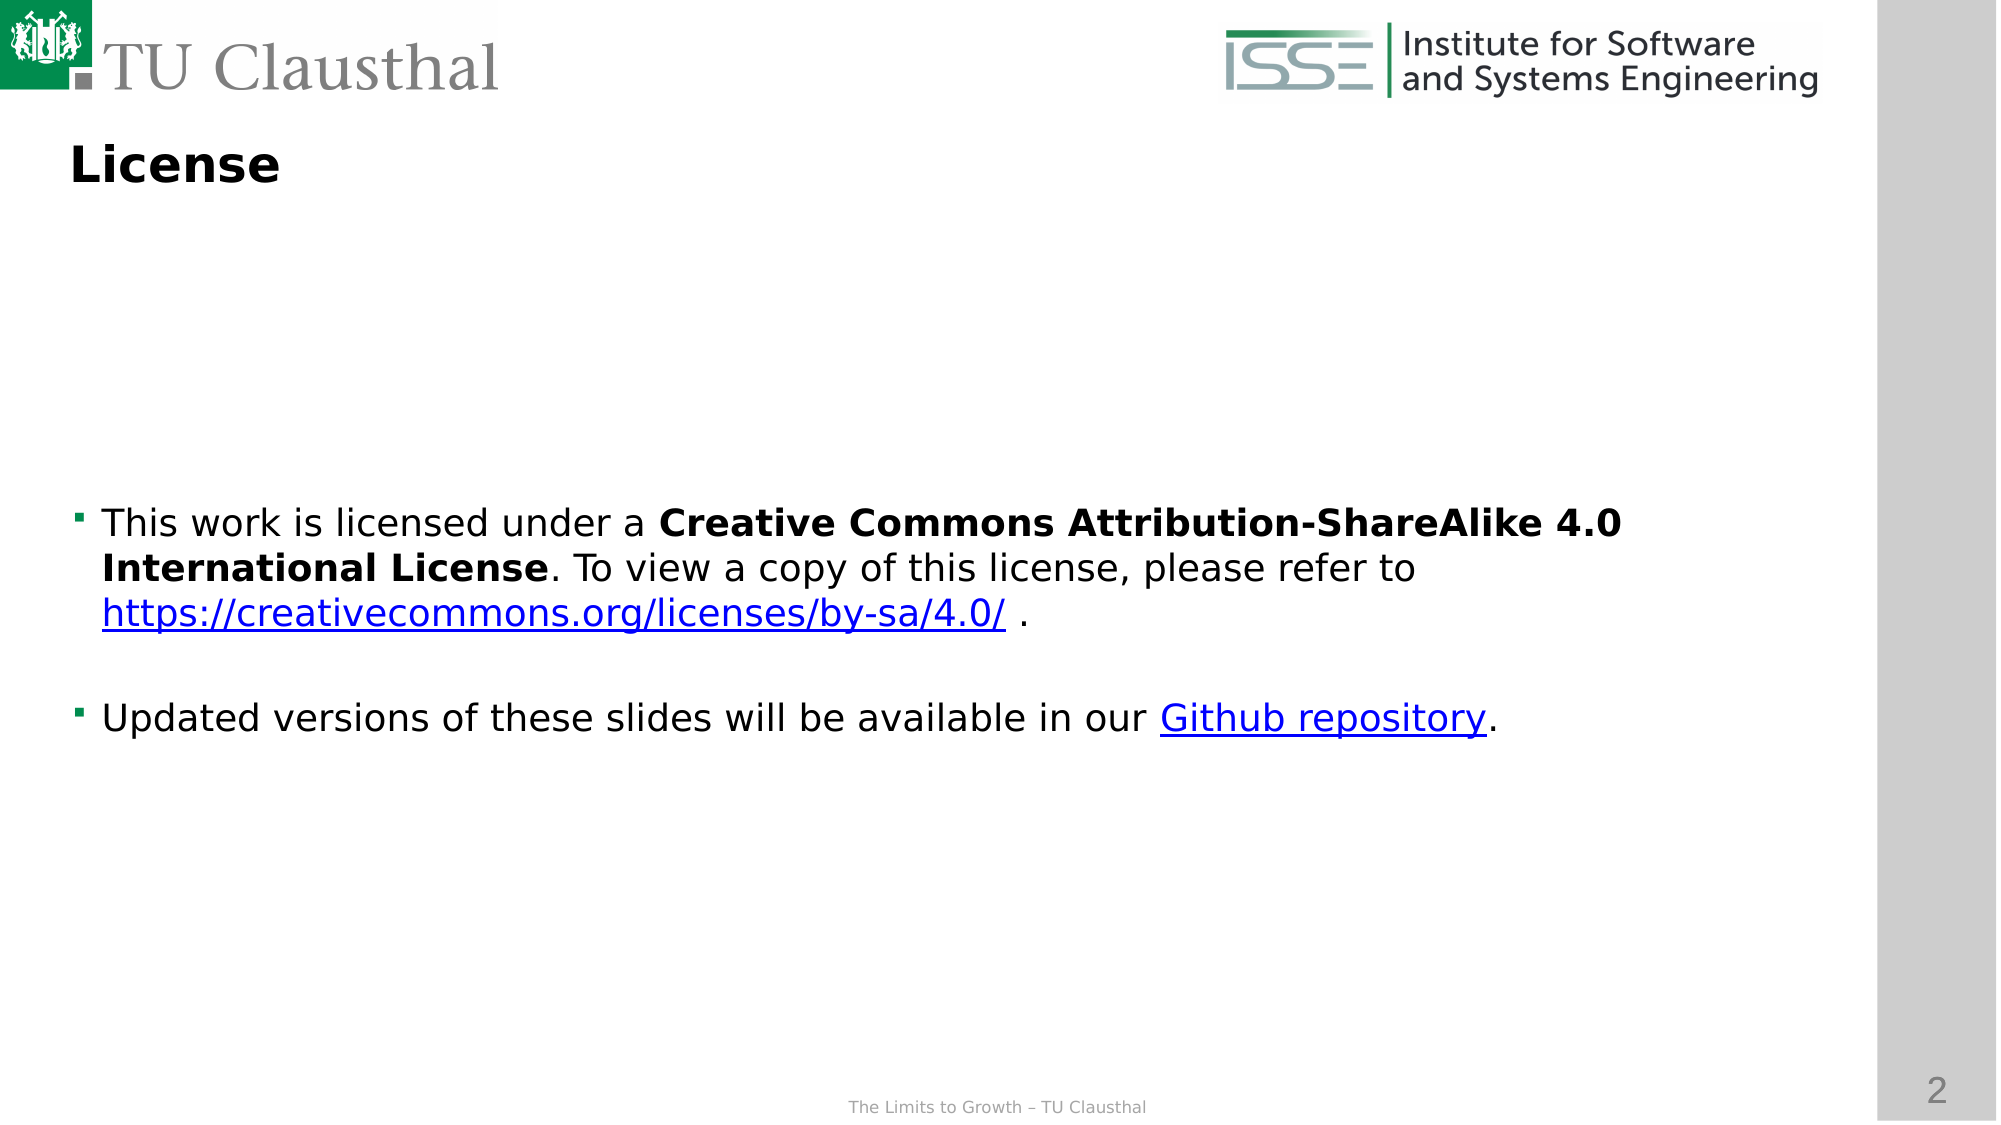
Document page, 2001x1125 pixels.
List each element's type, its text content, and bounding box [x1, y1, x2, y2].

picture [1218, 22, 1823, 104]
text_box This work is licensed under a Creative Commons Attribution-ShareAlike 4.0 International License. To view a copy of this license, please refer to https://creativecommons.org/licenses/by-sa/4.0/ . Updated versions of these slides will be available in our Github repository. [54, 207, 1815, 1031]
text_box License [54, 125, 1815, 204]
picture [0, 0, 498, 90]
